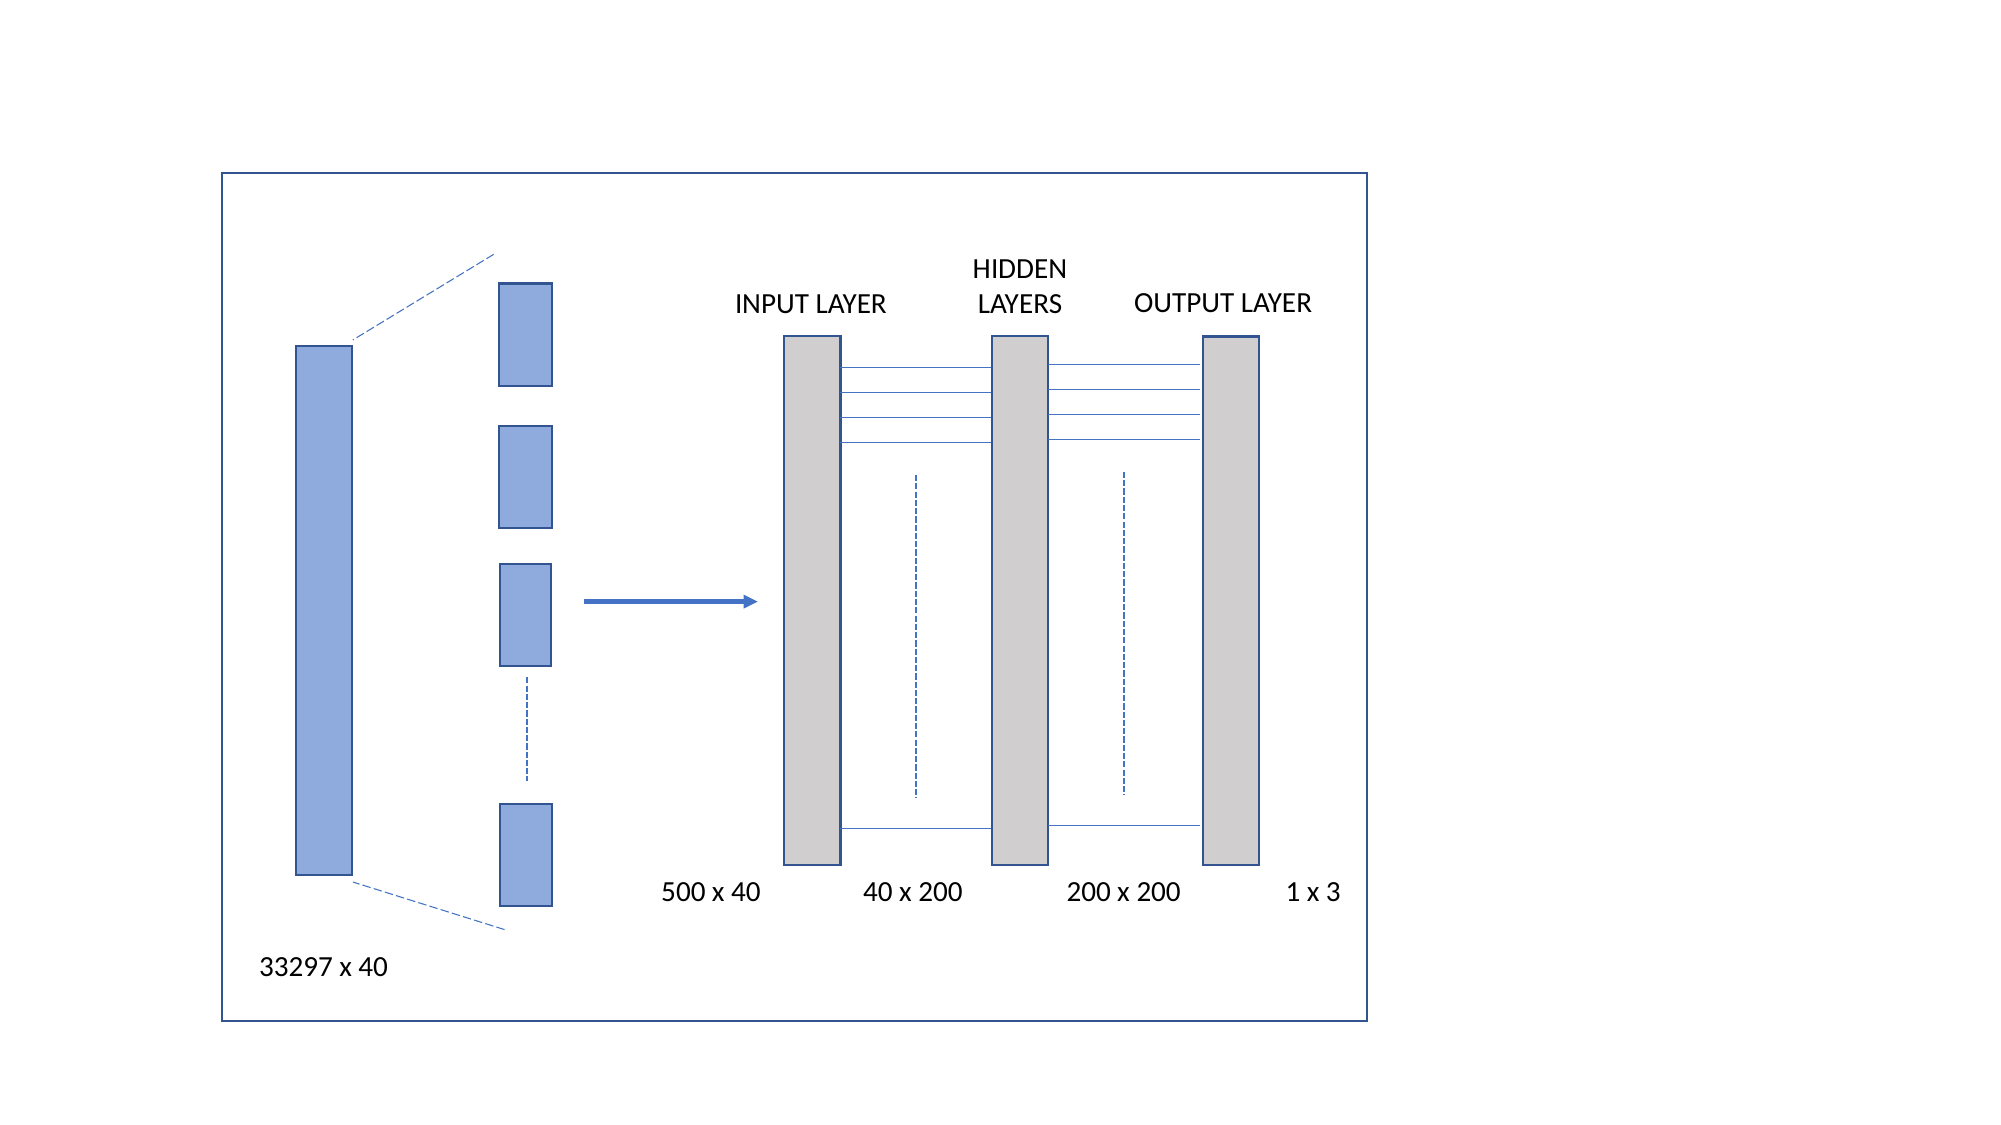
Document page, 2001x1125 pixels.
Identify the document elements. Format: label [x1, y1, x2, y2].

text_box [202, 173, 1435, 1022]
